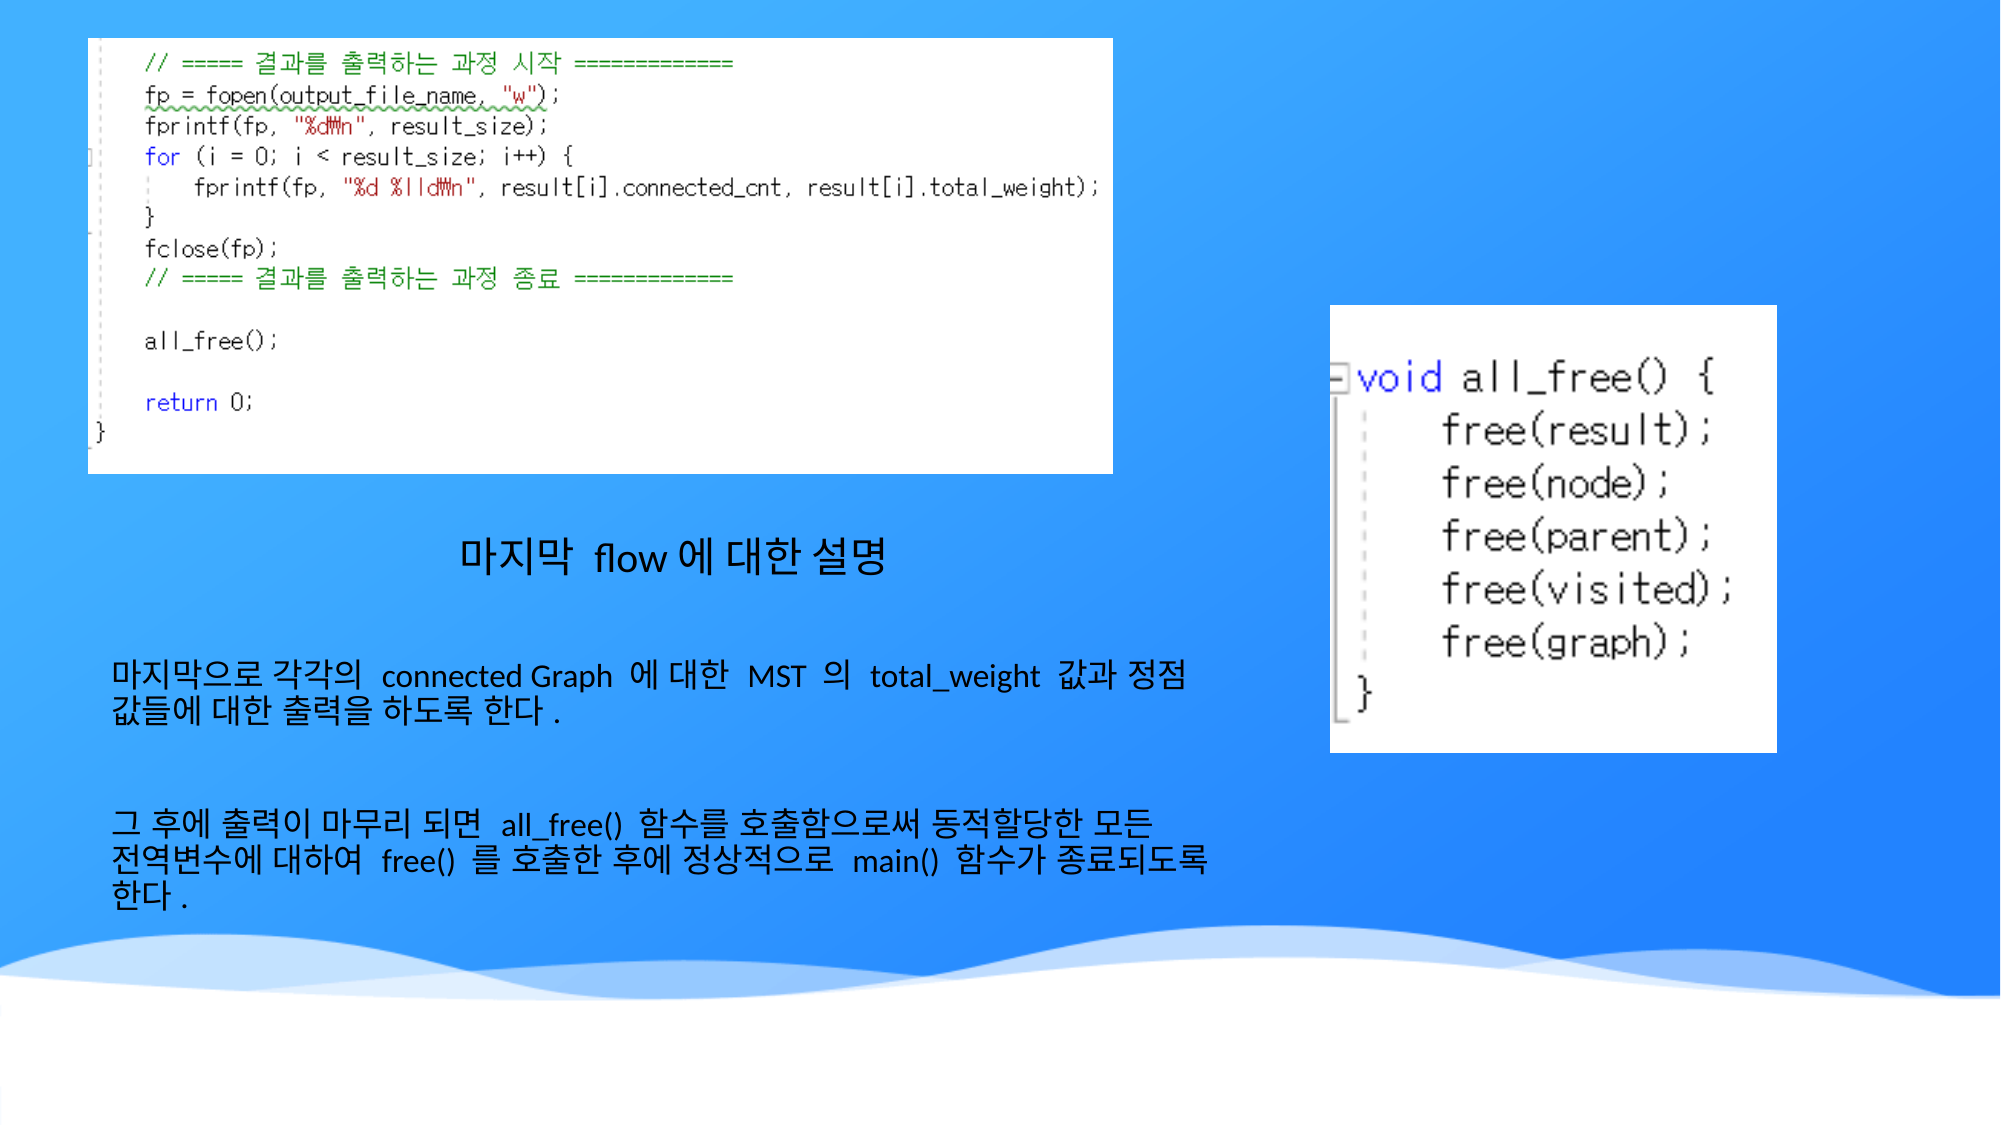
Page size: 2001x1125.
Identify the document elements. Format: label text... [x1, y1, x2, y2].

subtitle 마지막 flow에 대한 설명 마지막으로 각각의 connected Graph 에 대한 MST 의 total_weight 값과 정점 값들에 대한 출력을 하도록 한다. 그 후에 출력이 마무리 되면 all_free() 함수를 호출함으로써 동적할당한 모든 전역변수에 대하여 free() 를 호출한 후에 정상적으로 main() 함수가 종료되도록 한다. [96, 528, 1253, 1103]
picture [0, 0, 2001, 1125]
